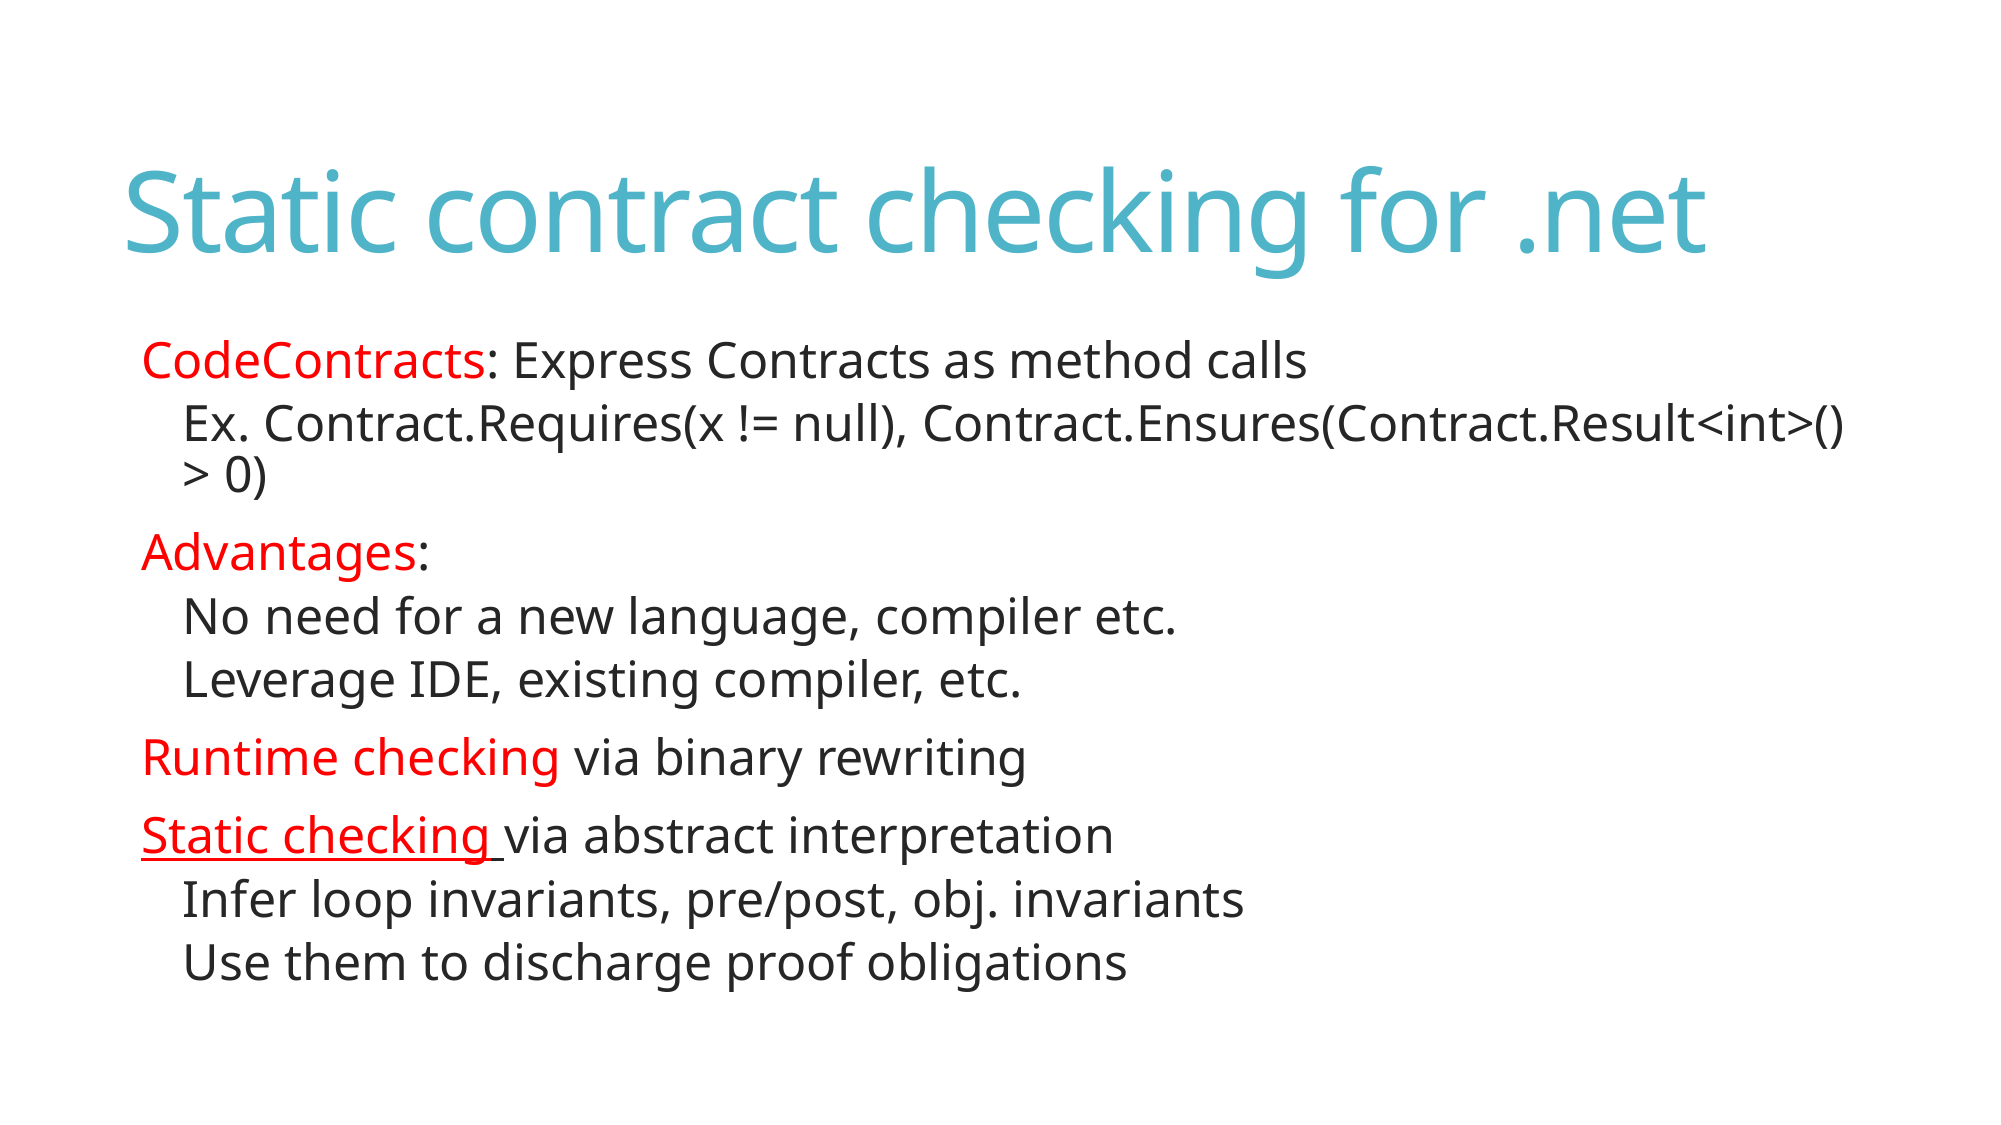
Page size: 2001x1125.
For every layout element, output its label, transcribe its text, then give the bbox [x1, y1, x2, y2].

title Static contract checking for .net [107, 81, 1875, 354]
list CodeContracts: Express Contracts as method calls Ex. Contract.Requires(x != null), Contract.Ensures(Contract.Result<int>() > 0) Advantages: No need for a new language, compiler etc. Leverage IDE, existing compiler, etc. Runtime checking via binary rewriting Static checking via abstract interpretation Infer loop invariants, pre/post, obj. invariants Use them to discharge proof obligations [111, 329, 1876, 948]
